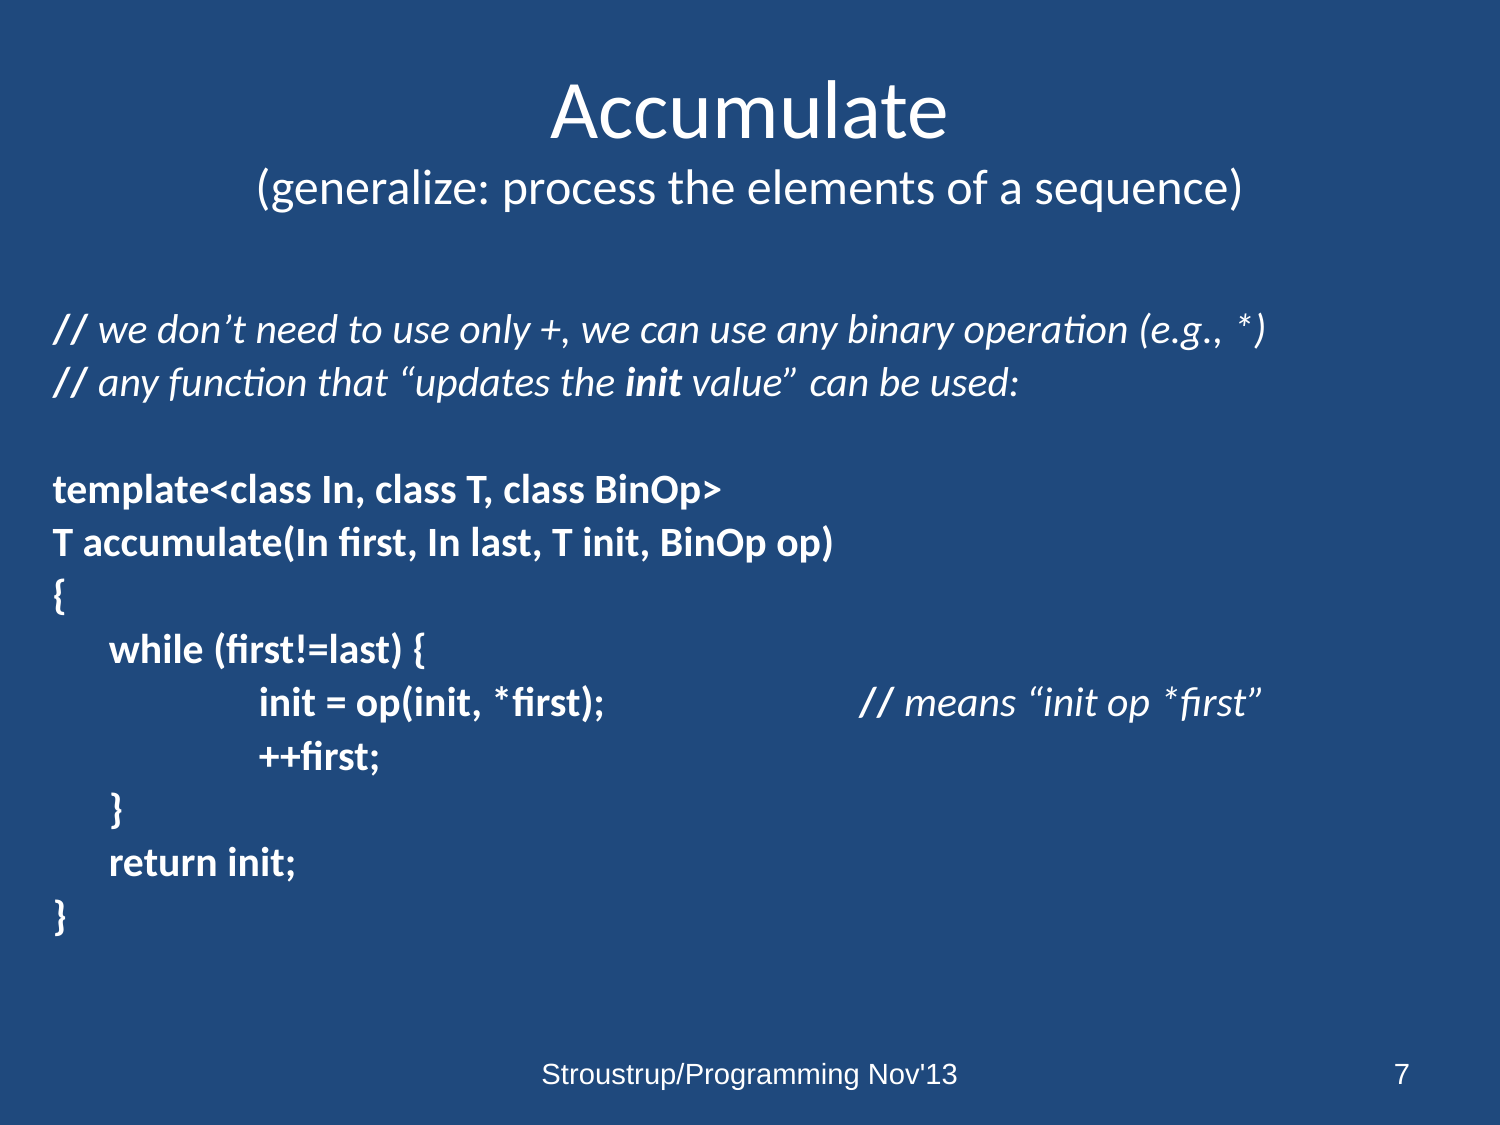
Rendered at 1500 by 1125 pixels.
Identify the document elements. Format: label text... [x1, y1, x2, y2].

list // we don’t need to use only +, we can use any binary operation (e.g., *) // any function that “updates the init value” can be used: template<class In, class T, class BinOp> T accumulate(In first, In last, T init, BinOp op) { while (first!=last) { init = op(init, *first); // means “init op *first” ++first; } return init; } [37, 299, 1450, 1000]
footer Stroustrup/Programming Nov'13 [512, 1042, 988, 1103]
title Accumulate (generalize: process the elements of a sequence) [75, 45, 1425, 225]
slide_number 7 [1074, 1042, 1425, 1103]
